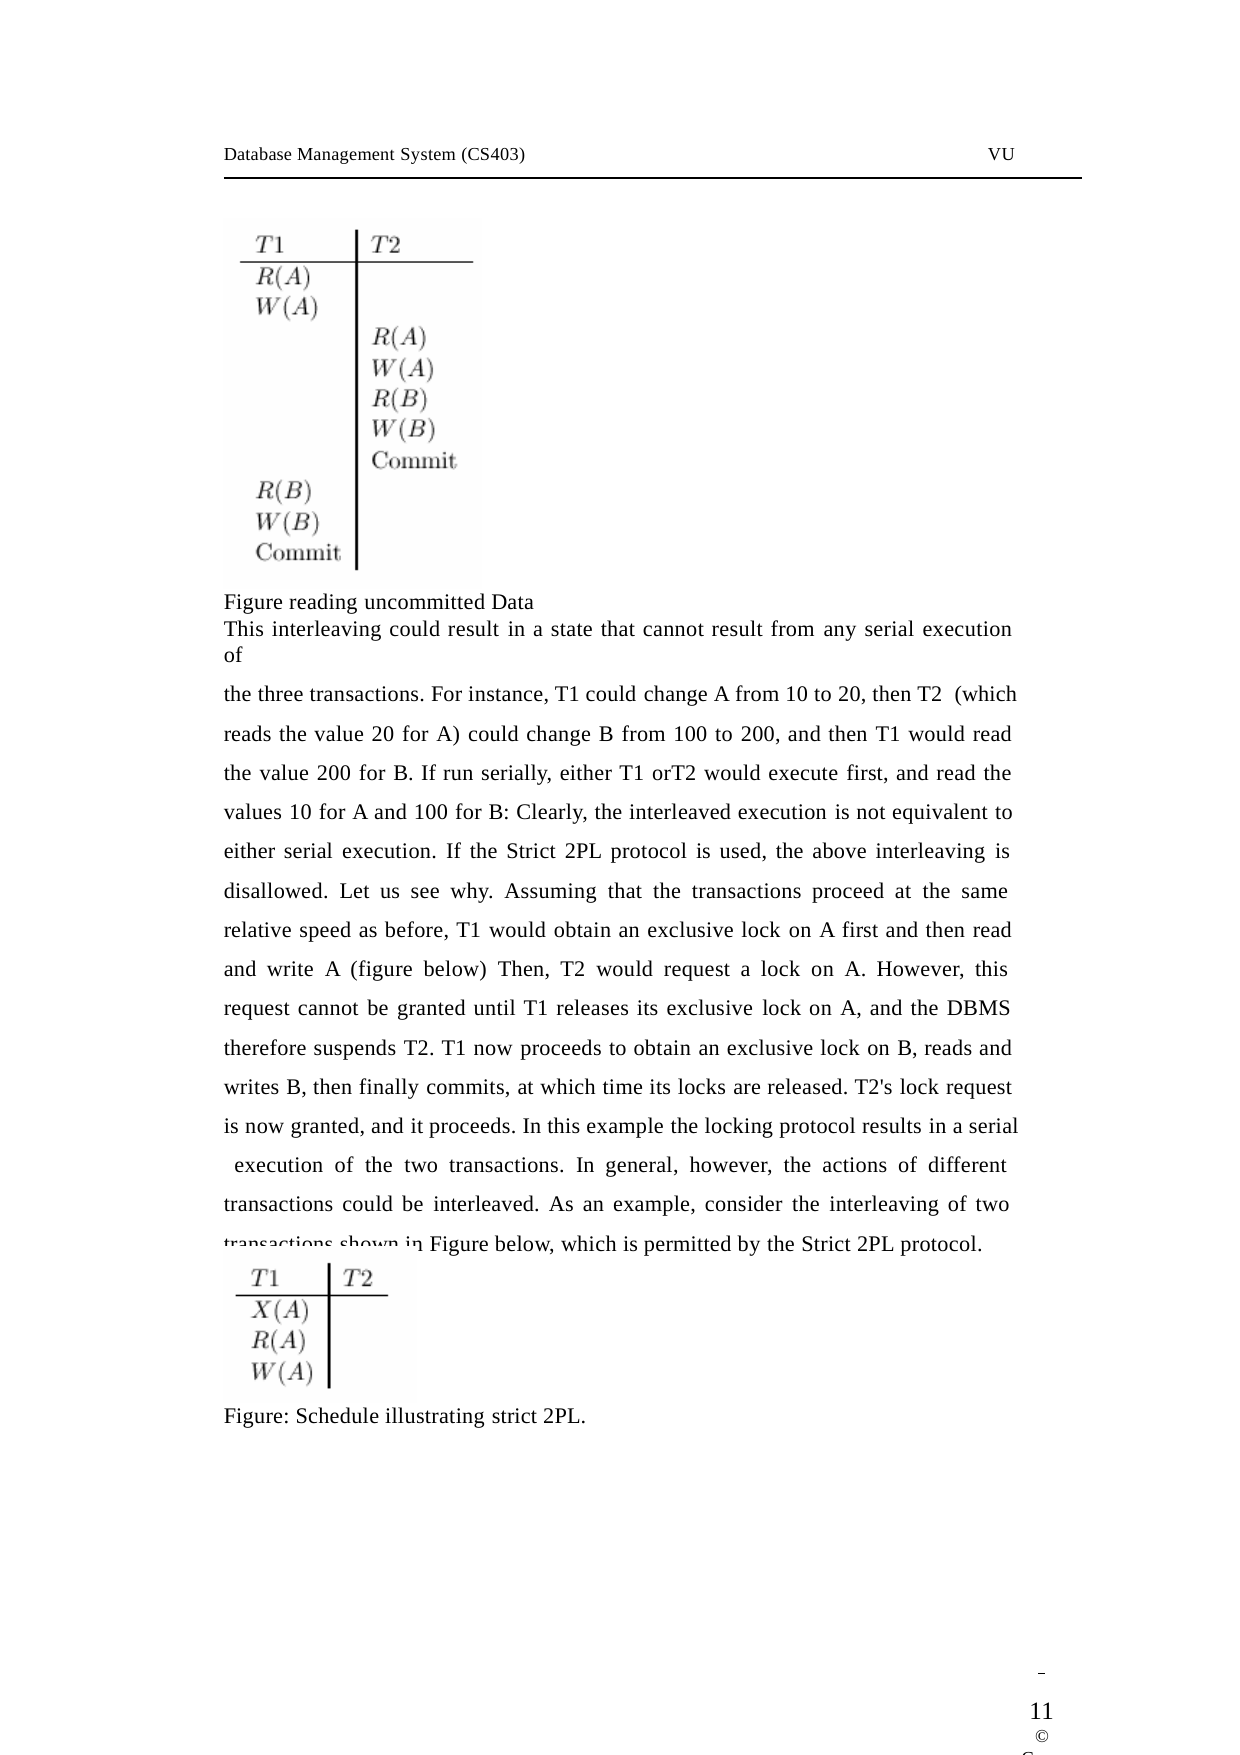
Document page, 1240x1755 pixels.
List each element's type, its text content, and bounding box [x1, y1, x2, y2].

text_box Database Management System (CS403) [221, 142, 532, 165]
text_box [223, 1246, 417, 1400]
text_box VU [985, 142, 1018, 165]
text_box [223, 218, 482, 587]
text_box Figure: Schedule illustrating strict 2PL. [221, 1400, 589, 1428]
text_box Figure reading uncommitted Data This interleaving could result in a state that cannot result from any serial execution of the three transactions. For instance, T1 could change A from 10 to 20, then T2 (which reads the value 20 for A) could change B from 100 to 200, and then T1 would read the value 200 for B. If run serially, either T1 orT2 would execute first, and read the values 10 for A and 100 for B: Clearly, the interleaved execution is not equivalent to either serial execution. If the Strict 2PL protocol is used, the above interleaving is disallowed. Let us see why. Assuming that the transactions proceed at the same relative speed as before, T1 would obtain an exclusive lock on A first and then read and write A (figure below) Then, T2 would request a lock on A. However, this request cannot be granted until T1 releases its exclusive lock on A, and the DBMS therefore suspends T2. T1 now proceeds to obtain an exclusive lock on B, reads and writes B, then finally commits, at which time its locks are released. T2's lock request is now granted, and it proceeds. In this example the locking protocol results in a serial execution of the two transactions. In general, however, the actions of different transactions could be interleaved. As an example, consider the interleaving of two transactions shown in Figure below, which is permitted by the Strict 2PL protocol. [221, 587, 1021, 1256]
slide_number 11 © Copyright Virtual University of Pakistan [1019, 1651, 1065, 1755]
